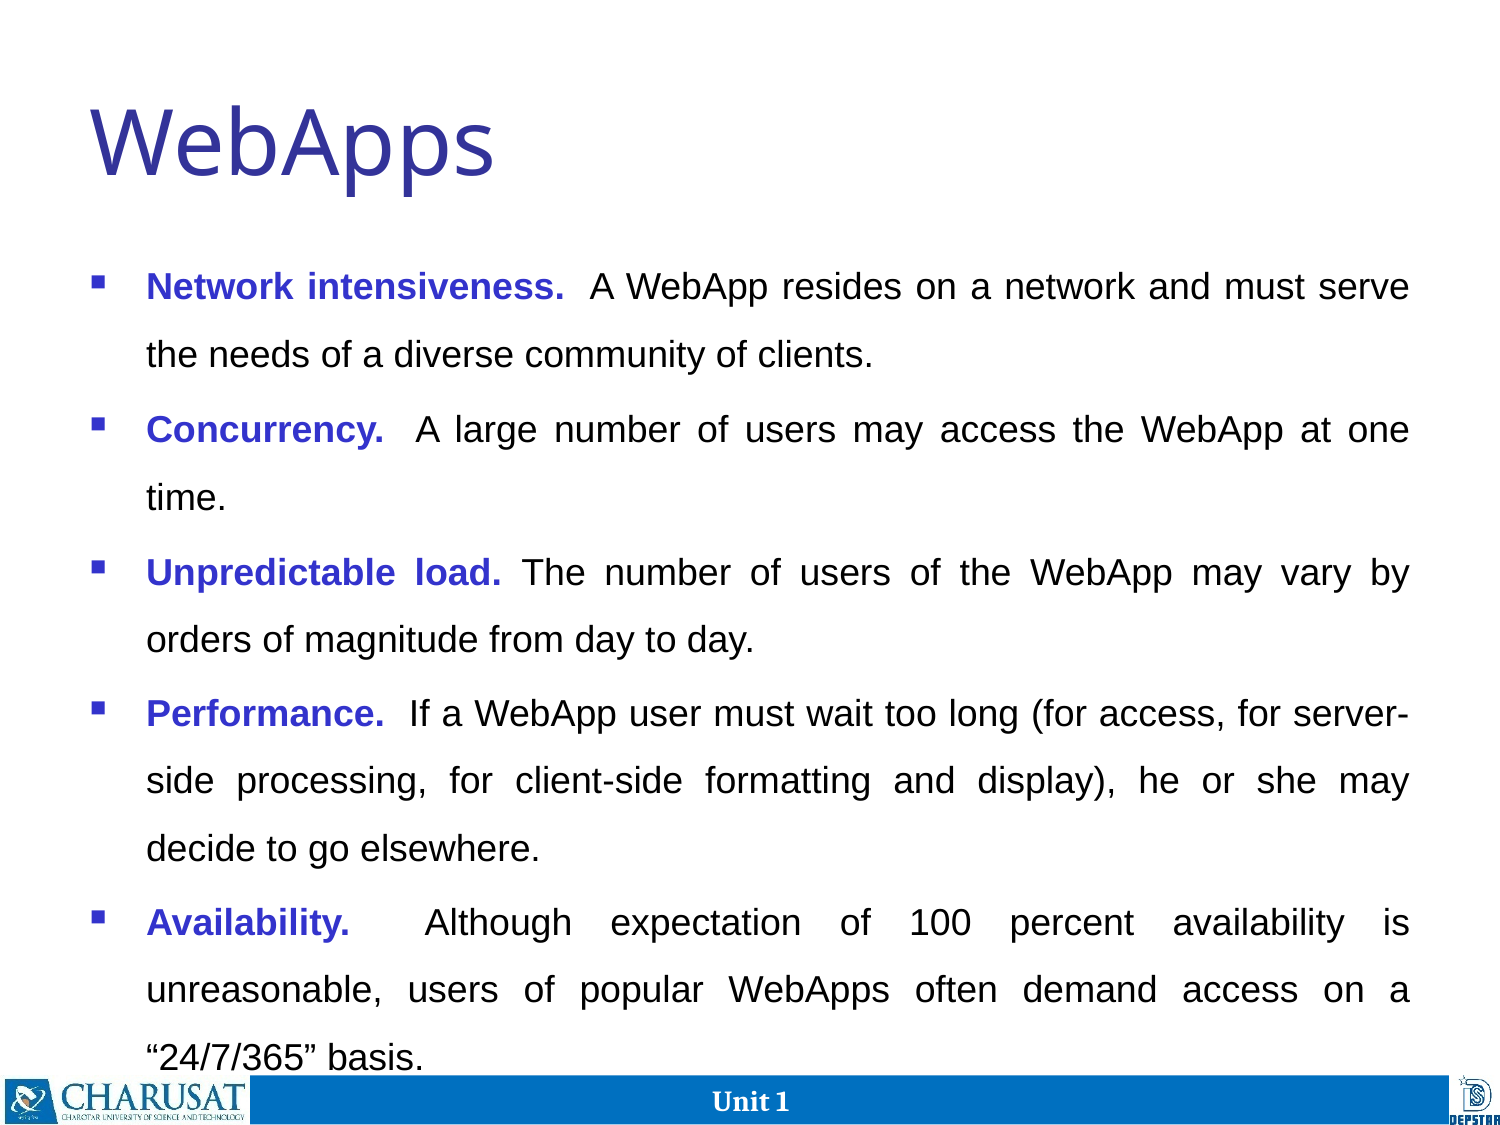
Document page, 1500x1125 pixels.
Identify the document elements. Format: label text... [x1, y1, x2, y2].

list Network intensiveness. A WebApp resides on a network and must serve the needs of a diverse community of clients. Concurrency. A large number of users may access the WebApp at one time. Unpredictable load. The number of users of the WebApp may vary by orders of magnitude from day to day. Performance. If a WebApp user must wait too long (for access, for server-side processing, for client-side formatting and display), he or she may decide to go elsewhere. Availability. Although expectation of 100 percent availability is unreasonable, users of popular WebApps often demand access on a “24/7/365” basis. [75, 232, 1425, 1075]
picture [0, 1075, 250, 1125]
picture [1449, 1074, 1500, 1125]
text_box Unit 1 [251, 1075, 1447, 1125]
title WebApps [75, 45, 1425, 232]
